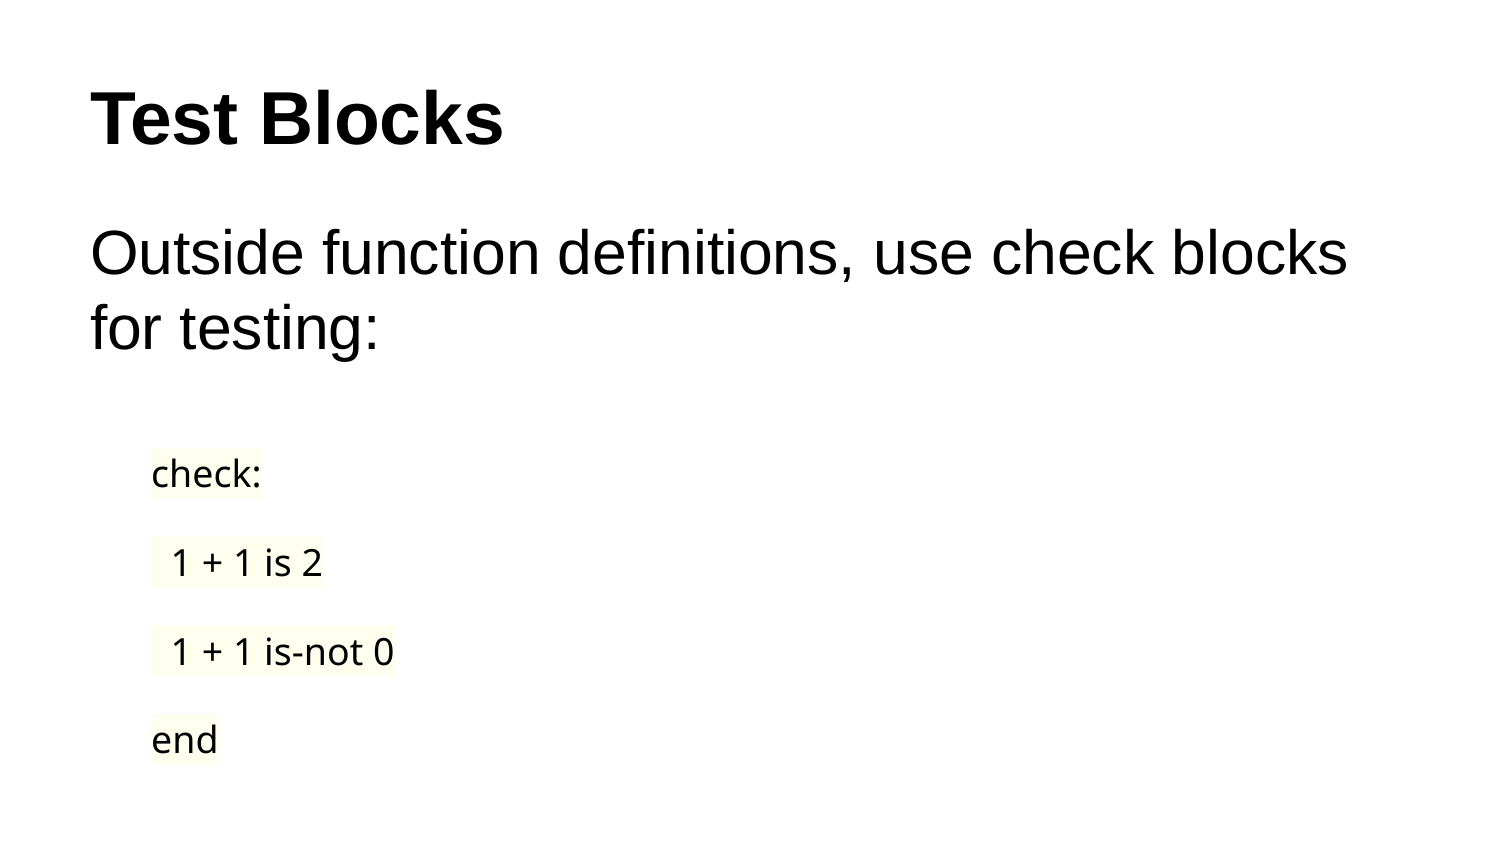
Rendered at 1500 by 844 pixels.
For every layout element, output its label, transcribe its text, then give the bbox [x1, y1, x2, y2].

table_cell 1 + 1 is 2 [136, 514, 572, 603]
title Test Blocks [75, 33, 1425, 175]
table_cell end [136, 691, 572, 780]
table_header check: [136, 425, 572, 514]
table_cell 1 + 1 is-not 0 [136, 603, 572, 691]
list Outside function definitions, use check blocks for testing: [75, 196, 1425, 808]
